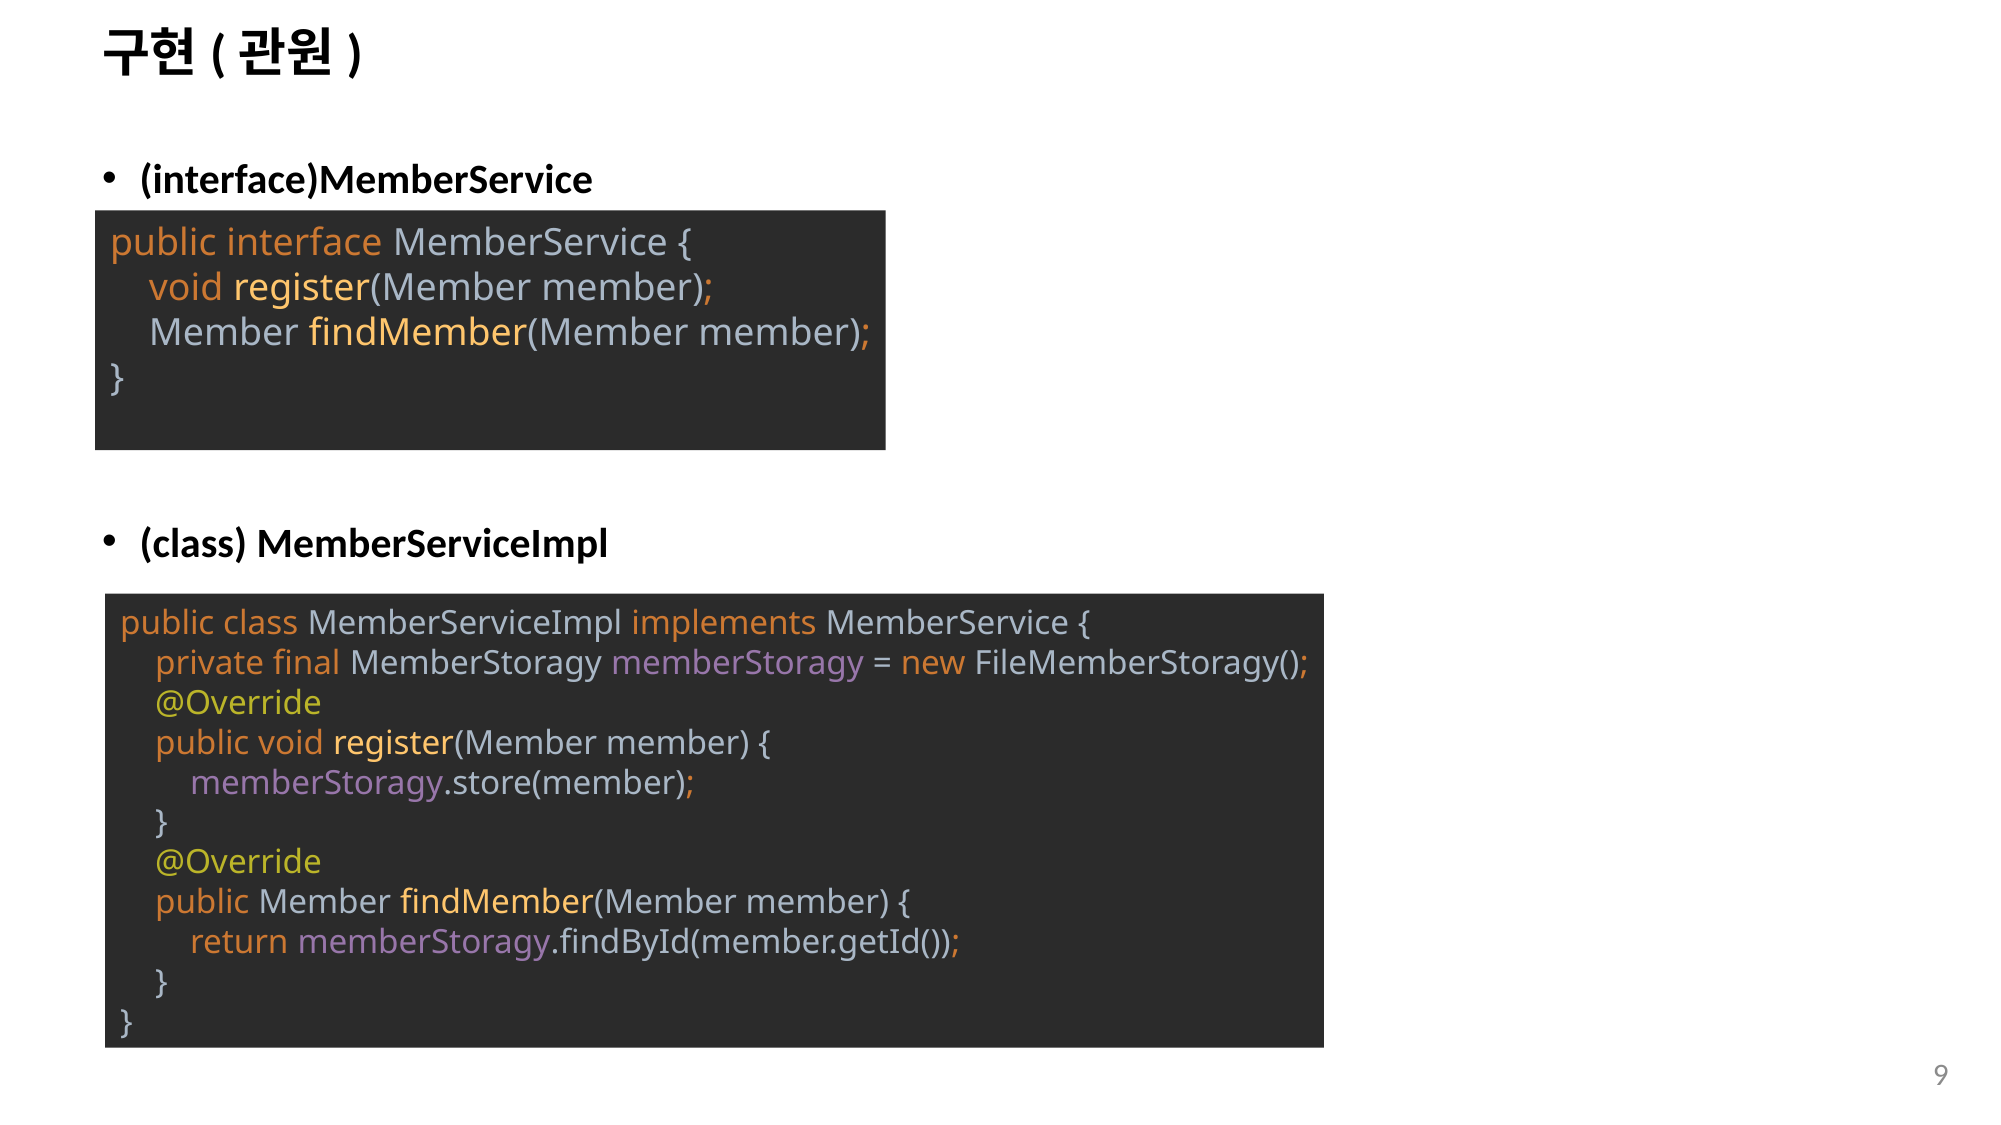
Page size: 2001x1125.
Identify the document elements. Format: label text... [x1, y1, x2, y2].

text_box public class MemberServiceImpl implements MemberService { private final MemberStoragy memberStoragy = new FileMemberStoragy(); @Override public void register(Member member) { memberStoragy.store(member); } @Override public Member findMember(Member member) { return memberStoragy.findById(member.getId()); } } [105, 593, 1324, 1048]
text_box public interface MemberService { void register(Member member); Member findMember(Member member); } [95, 210, 886, 451]
slide_number 9 [1513, 1042, 1964, 1103]
list (interface)MemberService (class) MemberServiceImpl [87, 124, 1946, 1103]
title 구현(관원) [87, 26, 1812, 83]
